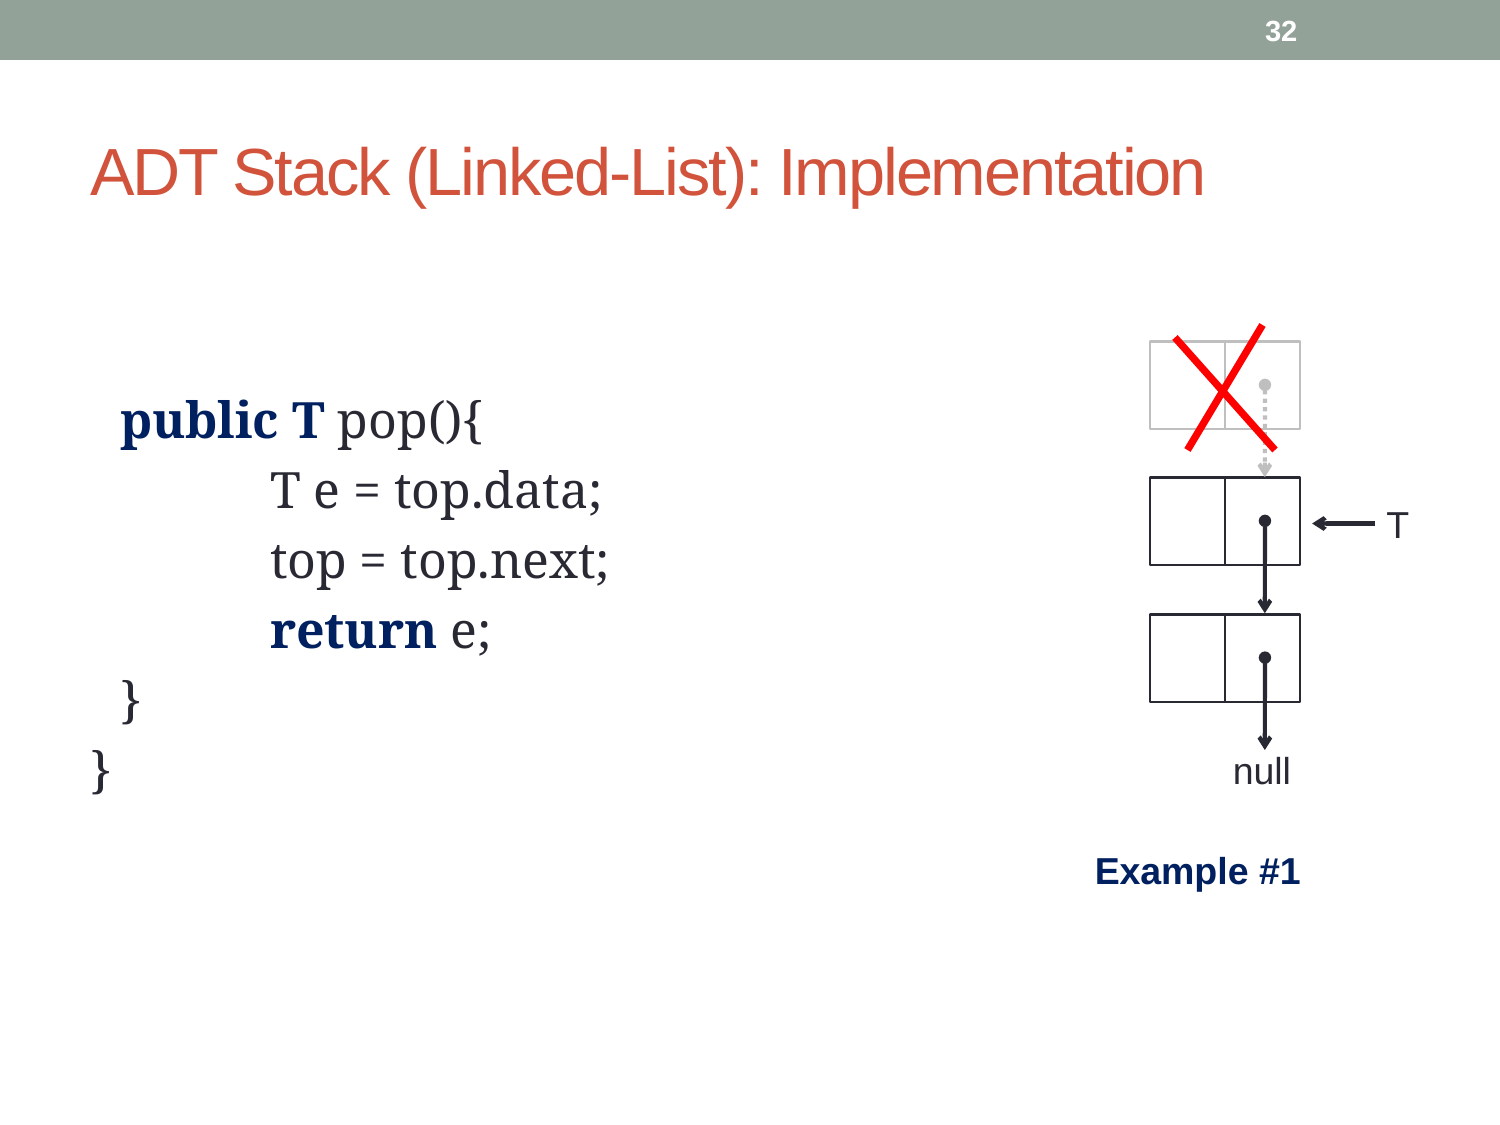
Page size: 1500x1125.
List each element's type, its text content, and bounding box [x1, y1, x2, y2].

table_cell [1267, 567, 1271, 600]
table_cell [1267, 704, 1271, 736]
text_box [1174, 337, 1276, 451]
text_box null [1218, 739, 1306, 800]
text_box [1282, 339, 1302, 431]
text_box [1187, 324, 1263, 334]
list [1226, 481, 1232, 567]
text_box T [1371, 494, 1425, 554]
text_box [1148, 339, 1172, 431]
text_box [1148, 612, 1302, 704]
text_box [1148, 475, 1302, 567]
list public T pop(){ T e = top.data; top = top.next; return e; } } [75, 262, 1425, 1063]
slide_number 32 [1250, 3, 1425, 57]
title ADT Stack (Linked-List): Implementation [75, 87, 1425, 250]
table_cell 3 [1266, 742, 1271, 752]
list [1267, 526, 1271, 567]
table_cell 5 [1267, 663, 1271, 704]
table_cell [1326, 526, 1371, 530]
table_cell 5 [1226, 618, 1232, 704]
text_box Example #1 [1080, 839, 1316, 900]
